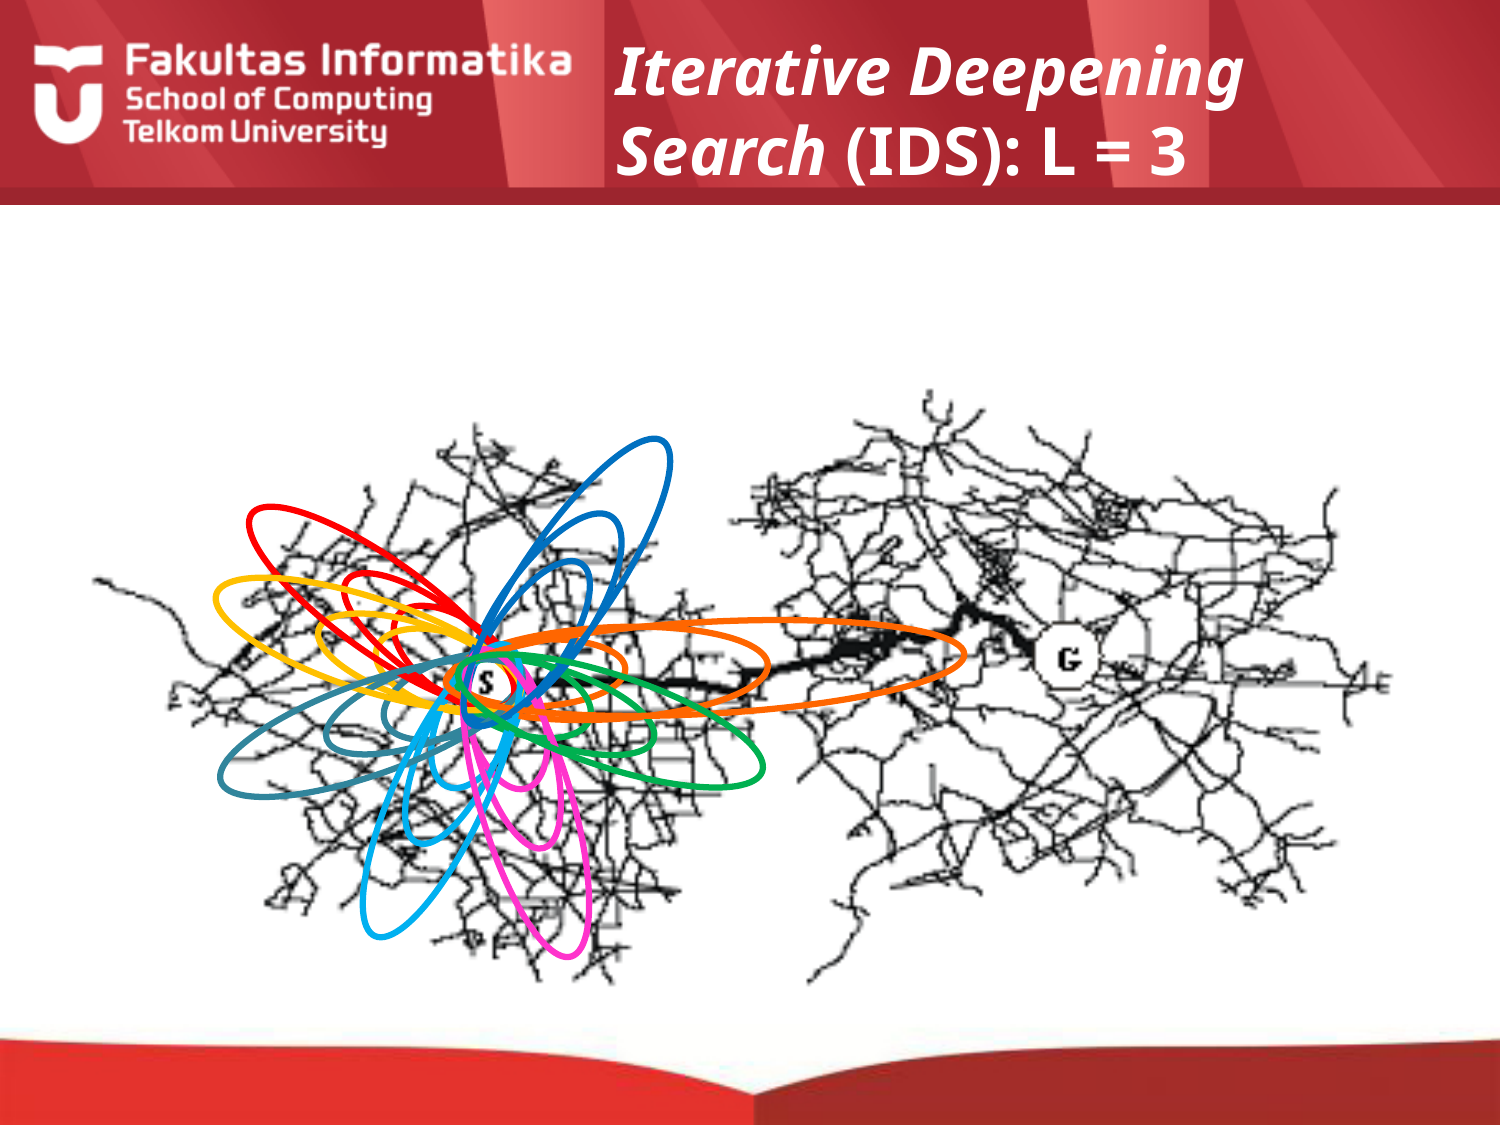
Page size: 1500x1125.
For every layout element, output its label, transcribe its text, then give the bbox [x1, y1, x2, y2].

title Iterative Deepening Search (IDS): L = 3 [601, 21, 1438, 210]
picture [87, 374, 1418, 1001]
picture [0, 1024, 1500, 1125]
picture [0, 0, 1500, 205]
